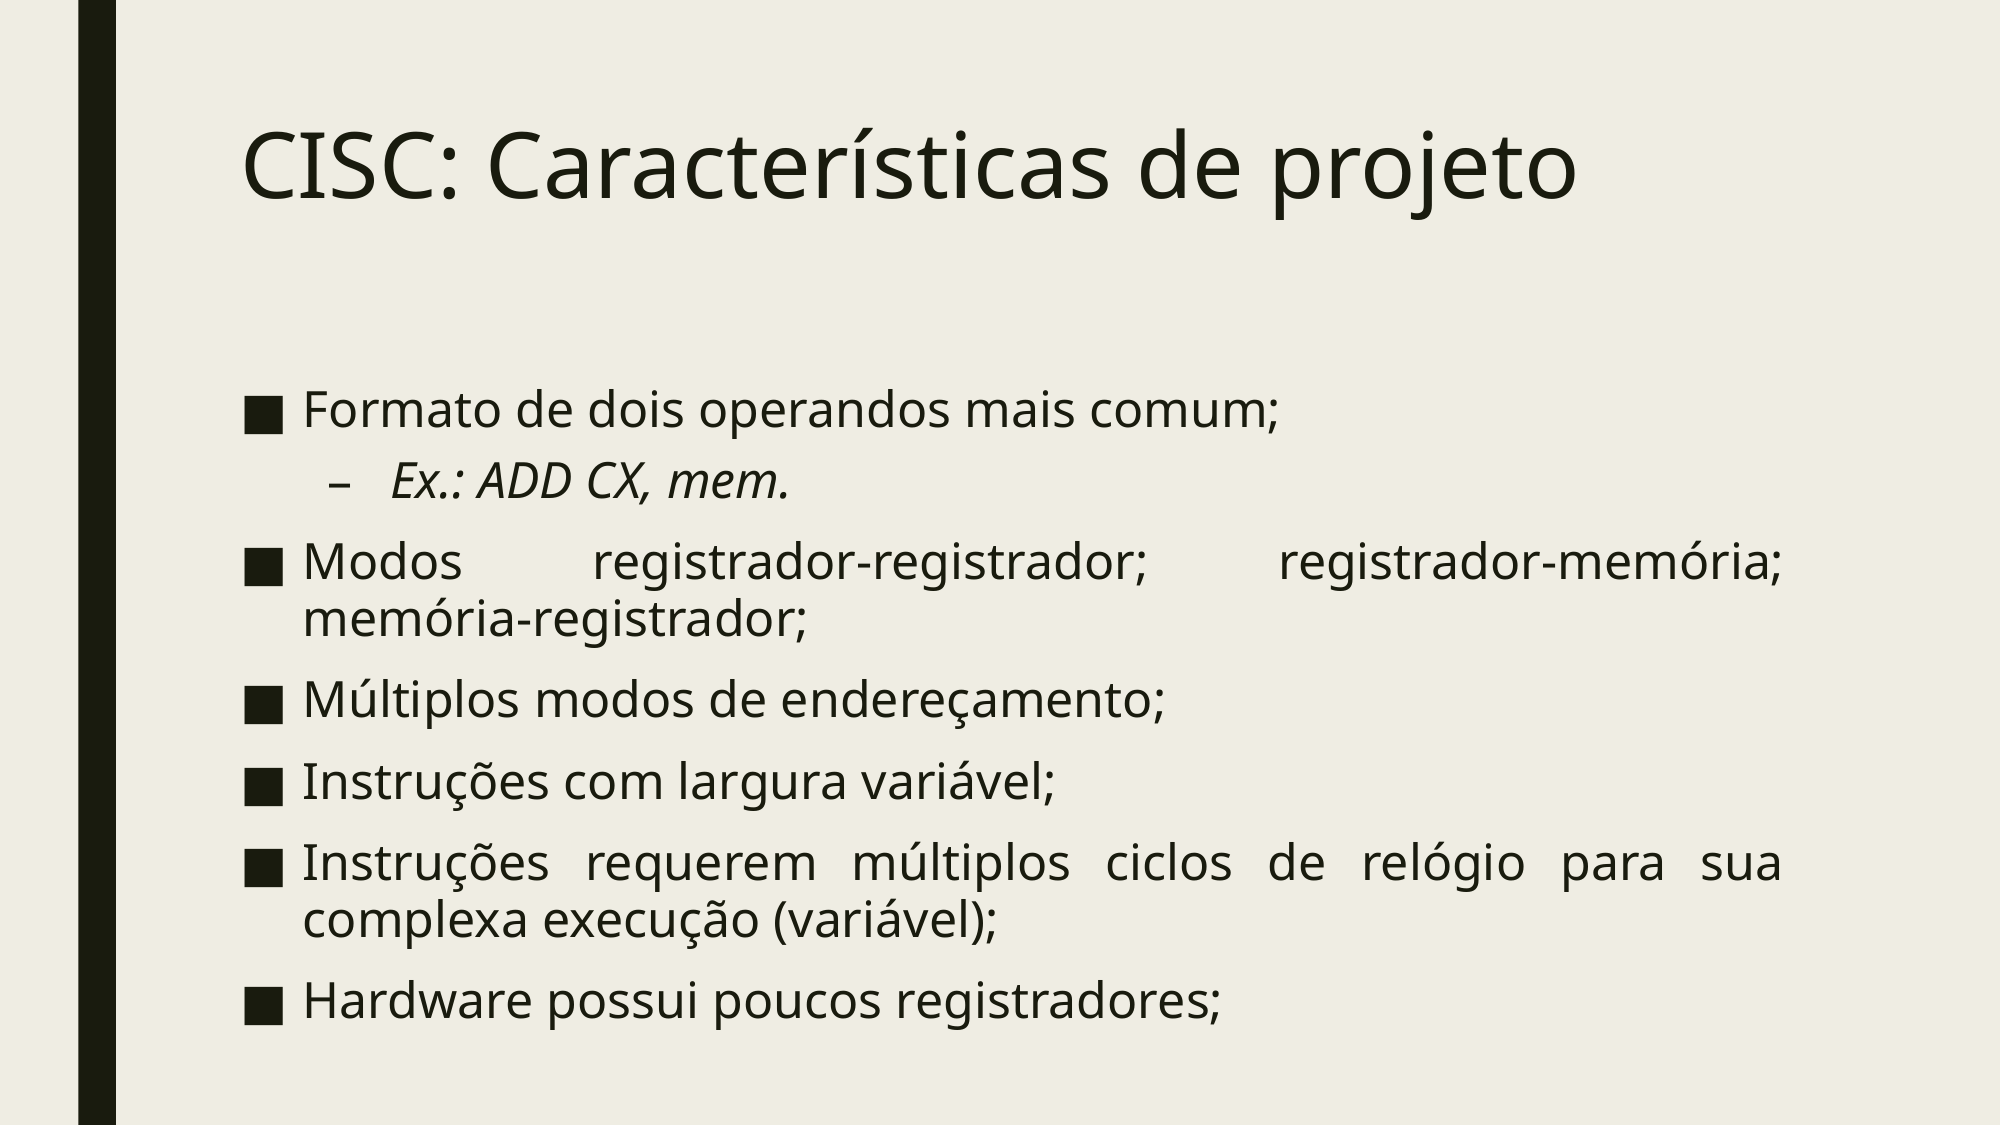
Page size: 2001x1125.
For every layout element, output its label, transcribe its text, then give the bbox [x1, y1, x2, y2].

list Formato de dois operandos mais comum; Ex.: ADD CX, mem. Modos registrador-registrador; registrador-memória; memória-registrador; Múltiplos modos de endereçamento; Instruções com largura variável; Instruções requerem múltiplos ciclos de relógio para sua complexa execução (variável); Hardware possui poucos registradores; [225, 375, 1800, 963]
title CISC: Características de projeto [225, 112, 1800, 357]
